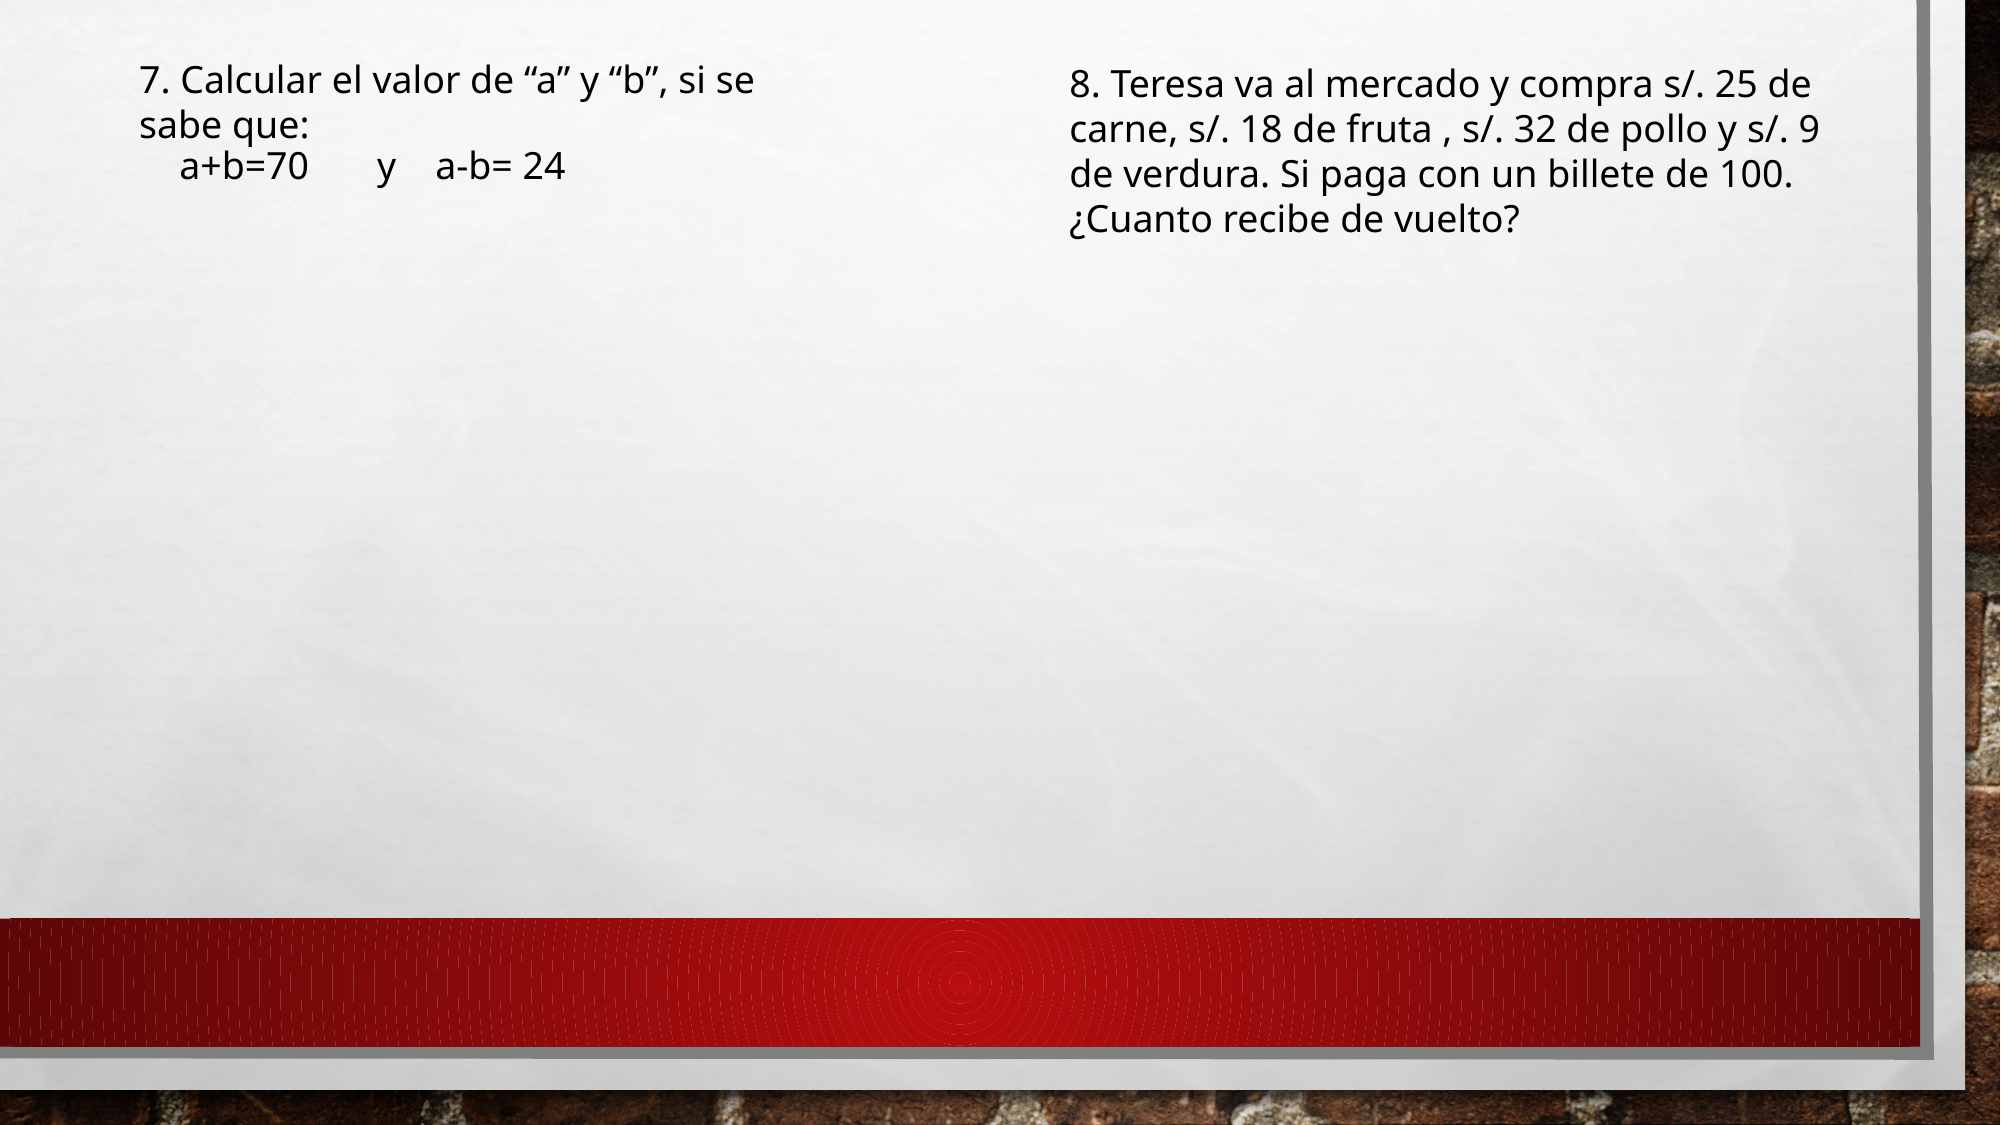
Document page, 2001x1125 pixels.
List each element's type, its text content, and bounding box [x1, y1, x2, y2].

picture [0, 0, 2000, 1125]
text_box a+b=70 y a-b= 24 [164, 134, 581, 194]
text_box 8. Teresa va al mercado y compra s/. 25 de carne, s/. 18 de fruta , s/. 32 de pollo y s/. 9 de verdura. Si paga con un billete de 100.¿Cuanto recibe de vuelto? [1054, 52, 1839, 248]
text_box 7. Calcular el valor de “a” y “b”, si se sabe que: [124, 48, 862, 154]
